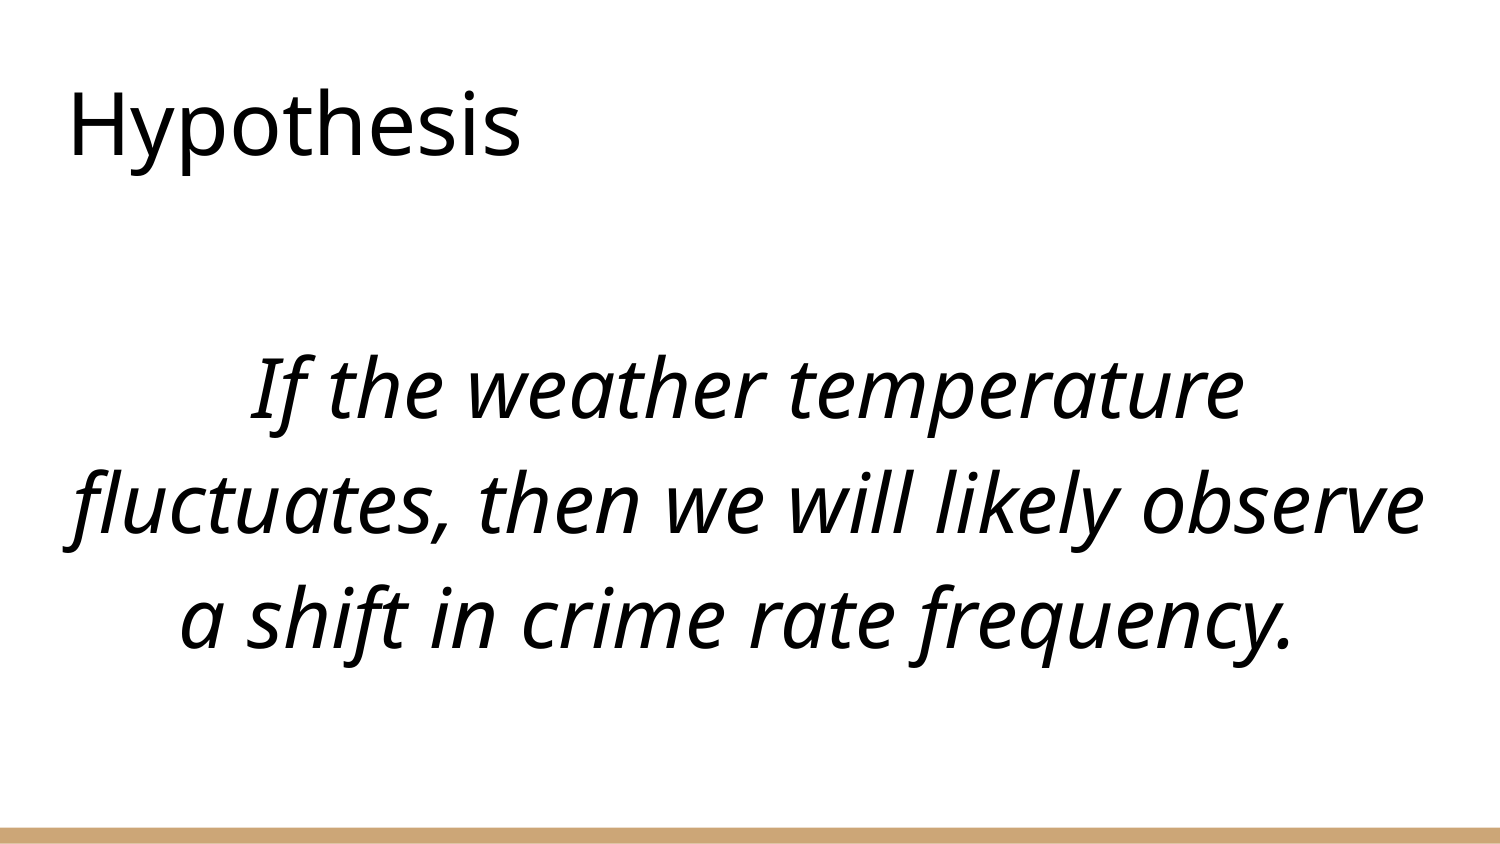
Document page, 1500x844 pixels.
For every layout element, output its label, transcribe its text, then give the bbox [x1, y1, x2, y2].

title Hypothesis [51, 51, 1449, 171]
list If the weather temperature fluctuates, then we will likely observe a shift in crime rate frequency. [51, 171, 1449, 722]
